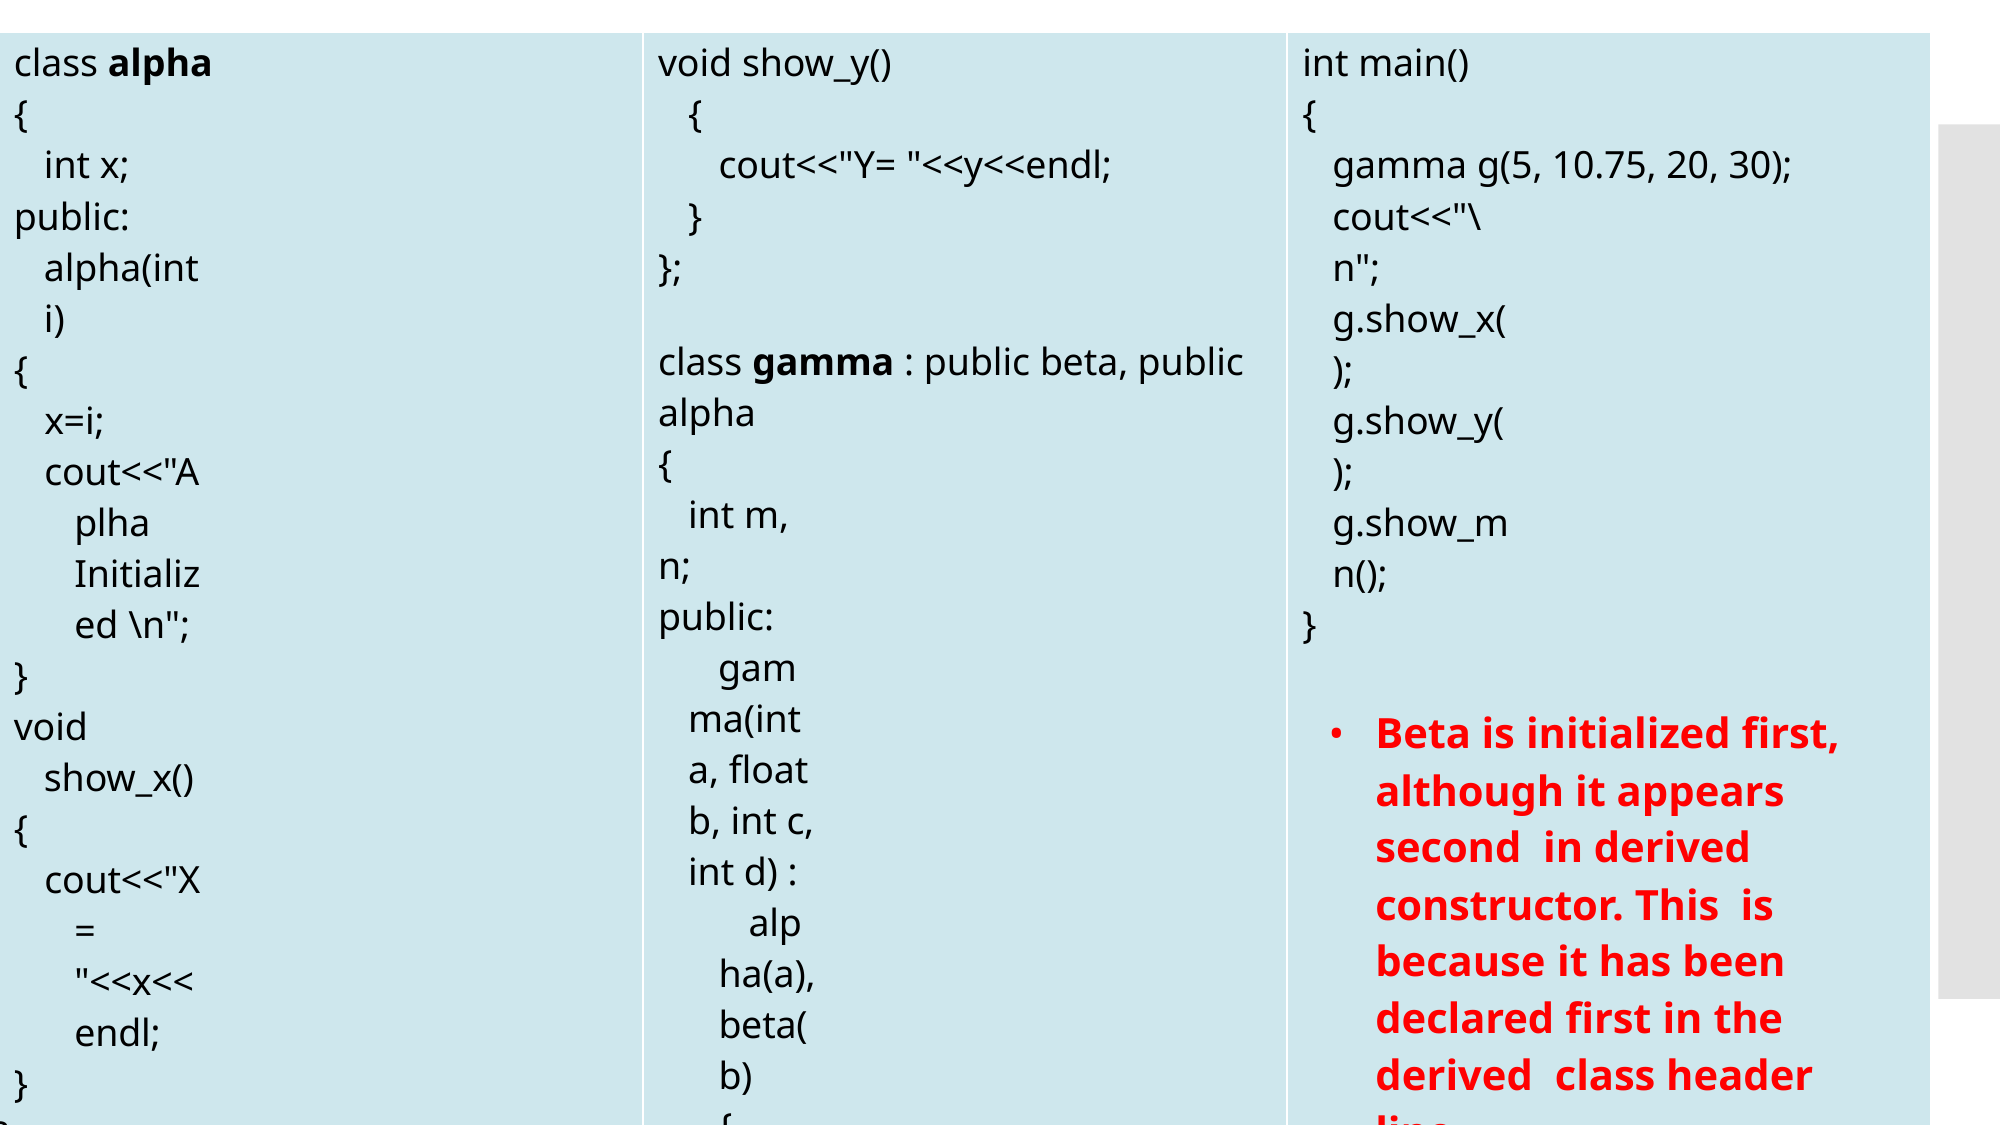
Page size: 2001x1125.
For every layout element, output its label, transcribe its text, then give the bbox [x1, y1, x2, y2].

table_header int main() { gamma g(5, 10.75, 20, 30); cout<<"\n"; g.show_x(); g.show_y(); g.show_mn(); } Beta is initialized first, although it appears second in derived constructor. This is because it has been declared first in the derived class header line. Here, alpha(a) and beta(b) are constructor call from gamma class. [1288, 33, 1930, 1125]
table_header void show_y() { cout<<"Y= "<<y<<endl; } }; class gamma : public beta, public alpha { int m, n; public: gamma(int a, float b, int c, int d) : alpha(a), beta(b) { m=c; n=d; cout<<"Gamma Initialized \n"; } void show_mn() { cout<<"m= "<<m<<endl; cout<<"n= "<<n<<endl; } }; [644, 33, 1286, 1125]
text_box [1938, 124, 2000, 999]
table_header class alpha { int x; public: alpha(int i) { x=i; cout<<"Aplha Initialized \n"; } void show_x() { cout<<"X= "<<x<<endl; } }; class beta { float y; public: beta(int j) { y=j; cout<<"Beta Initialized \n"; } [0, 33, 642, 1125]
